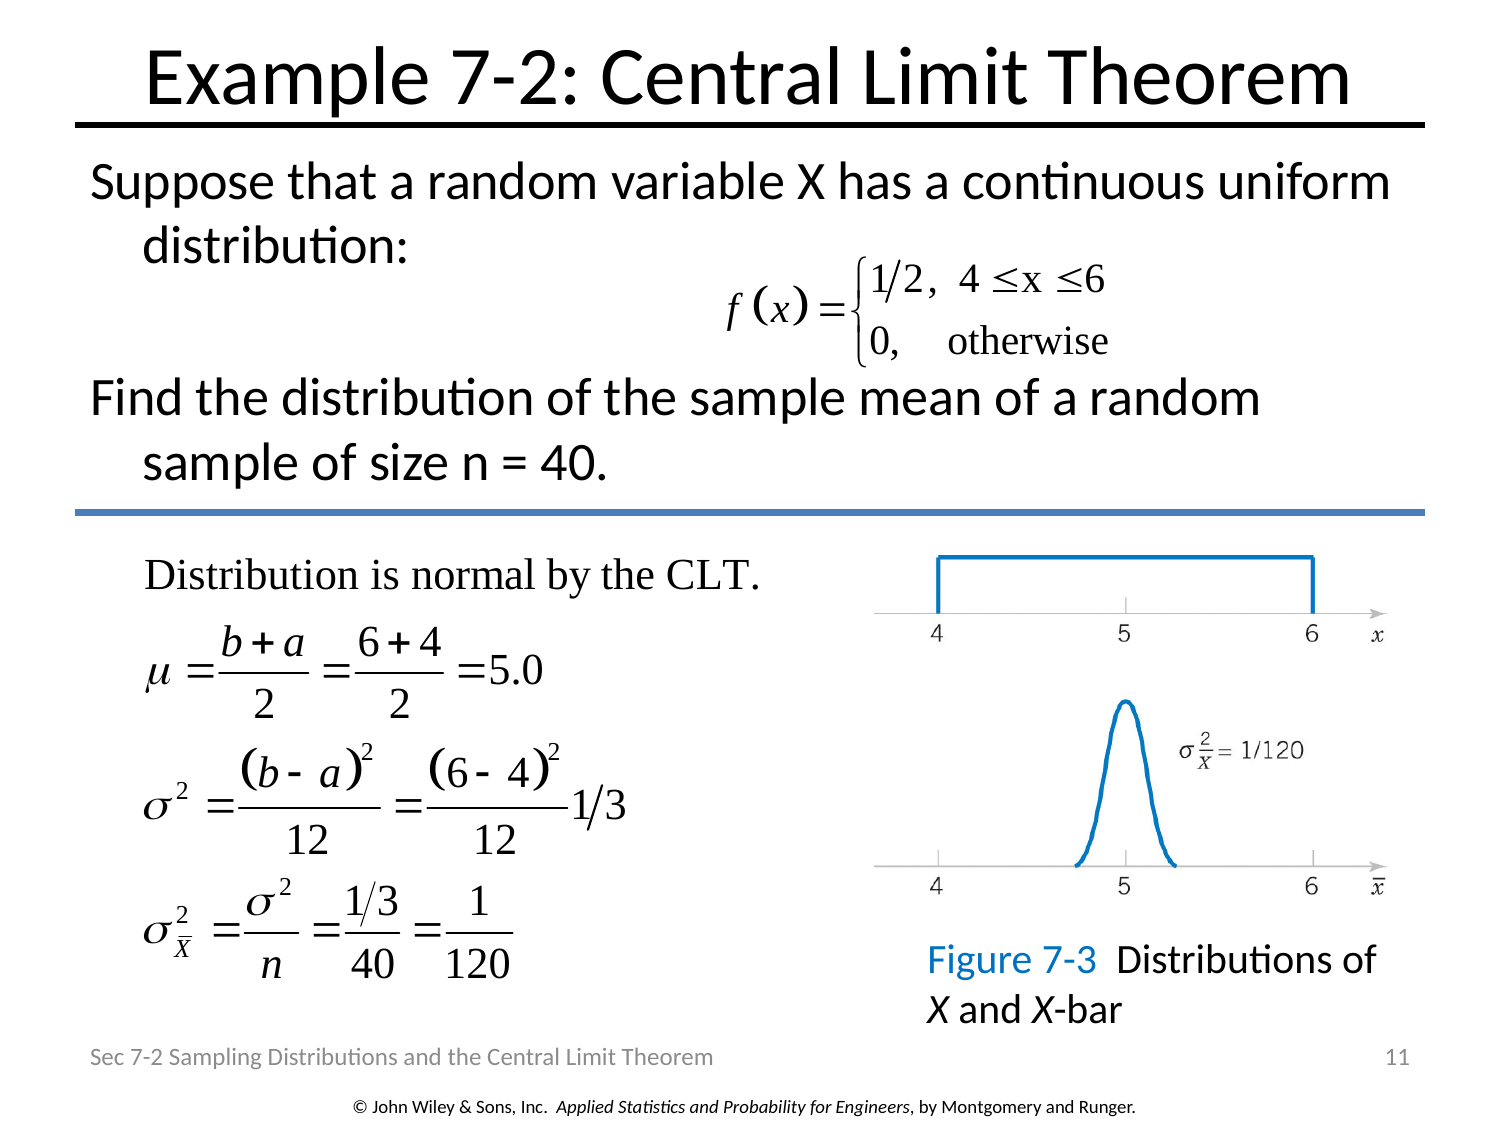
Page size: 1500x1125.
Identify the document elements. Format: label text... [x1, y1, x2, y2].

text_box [137, 549, 769, 988]
footer Sec 7-2 Sampling Distributions and the Central Limit Theorem [75, 1025, 888, 1085]
slide_number 11 [1250, 1025, 1425, 1085]
list Suppose that a random variable X has a continuous uniform distribution: Find the distribution of the sample mean of a random sample of size n = 40. [75, 137, 1425, 500]
text_box Figure 7-3 Distributions of X and X-bar [912, 924, 1413, 1040]
title Example 7-2: Central Limit Theorem [75, 0, 1425, 137]
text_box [712, 249, 1116, 376]
picture [874, 554, 1388, 896]
